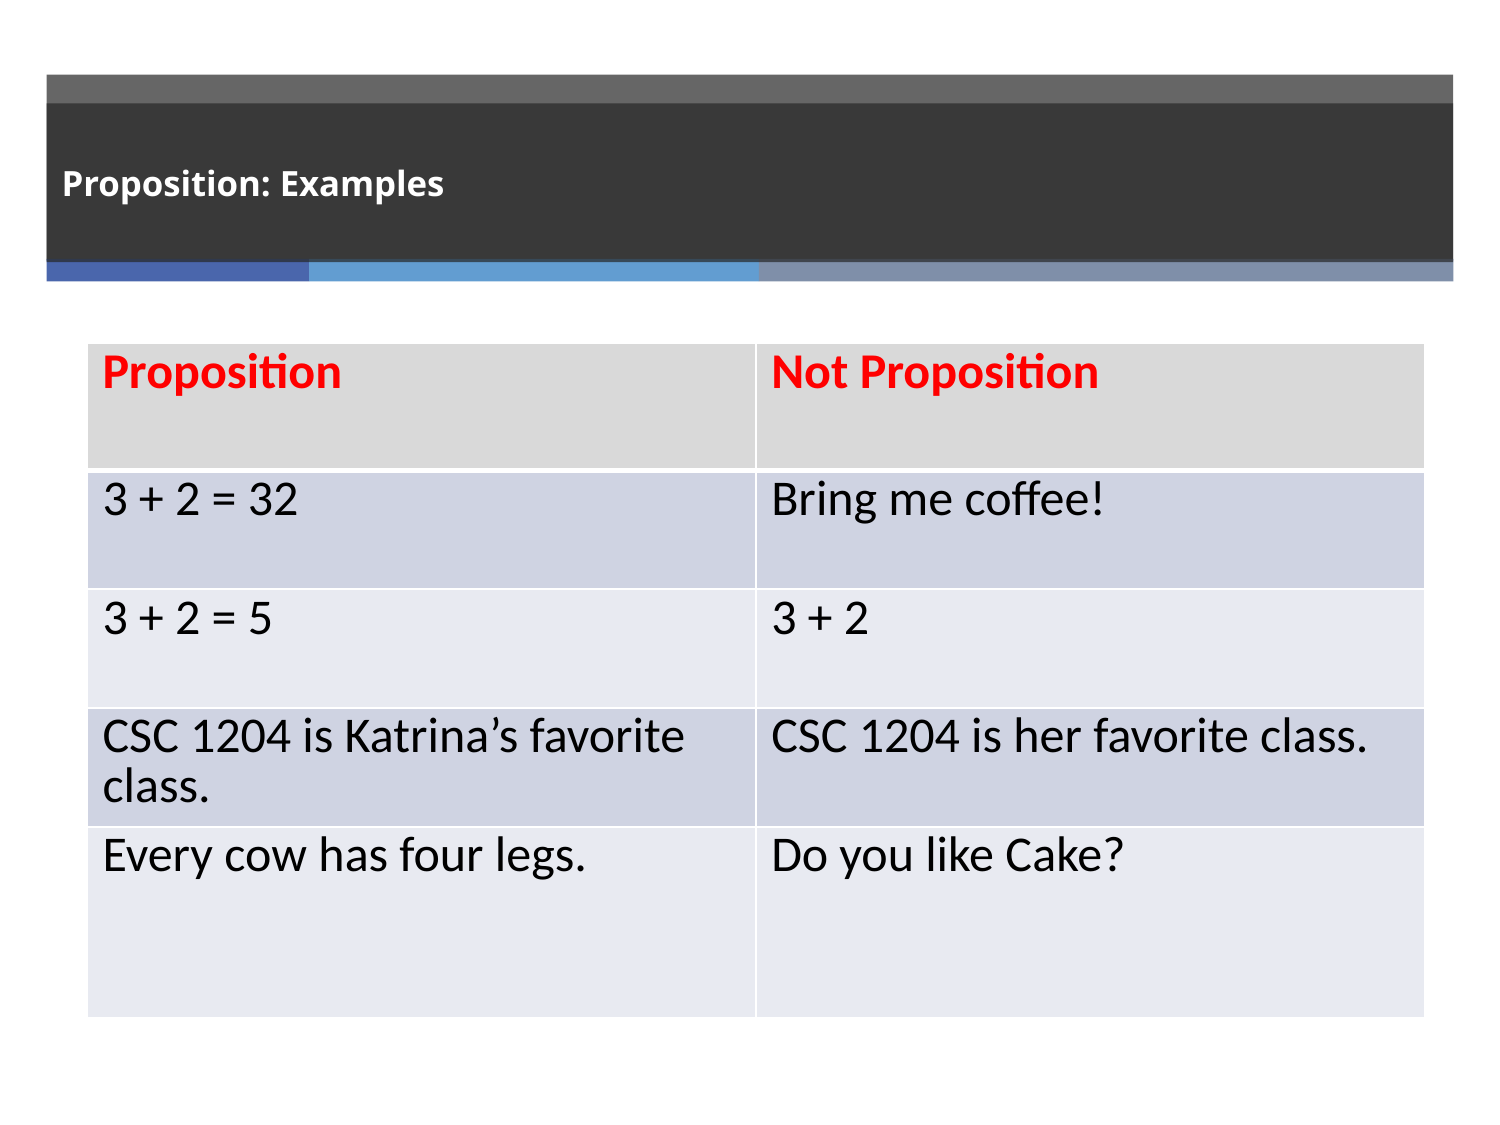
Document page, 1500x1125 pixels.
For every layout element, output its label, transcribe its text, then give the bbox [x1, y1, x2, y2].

table_cell CSC 1204 is her favorite class. [757, 709, 1424, 826]
table_cell 3 + 2 = 5 [88, 590, 755, 707]
table_cell CSC 1204 is Katrina’s favorite class. [88, 709, 755, 826]
table_header Proposition [88, 344, 755, 468]
table_cell Bring me coffee! [757, 473, 1424, 588]
table_cell Every cow has four legs. [88, 828, 755, 1017]
table_cell 3 + 2 [757, 590, 1424, 707]
table_cell 3 + 2 = 32 [88, 473, 755, 588]
title Proposition: Examples [46, 103, 1454, 263]
table_cell Do you like Cake? [757, 828, 1424, 1017]
table_header Not Proposition [757, 344, 1424, 468]
